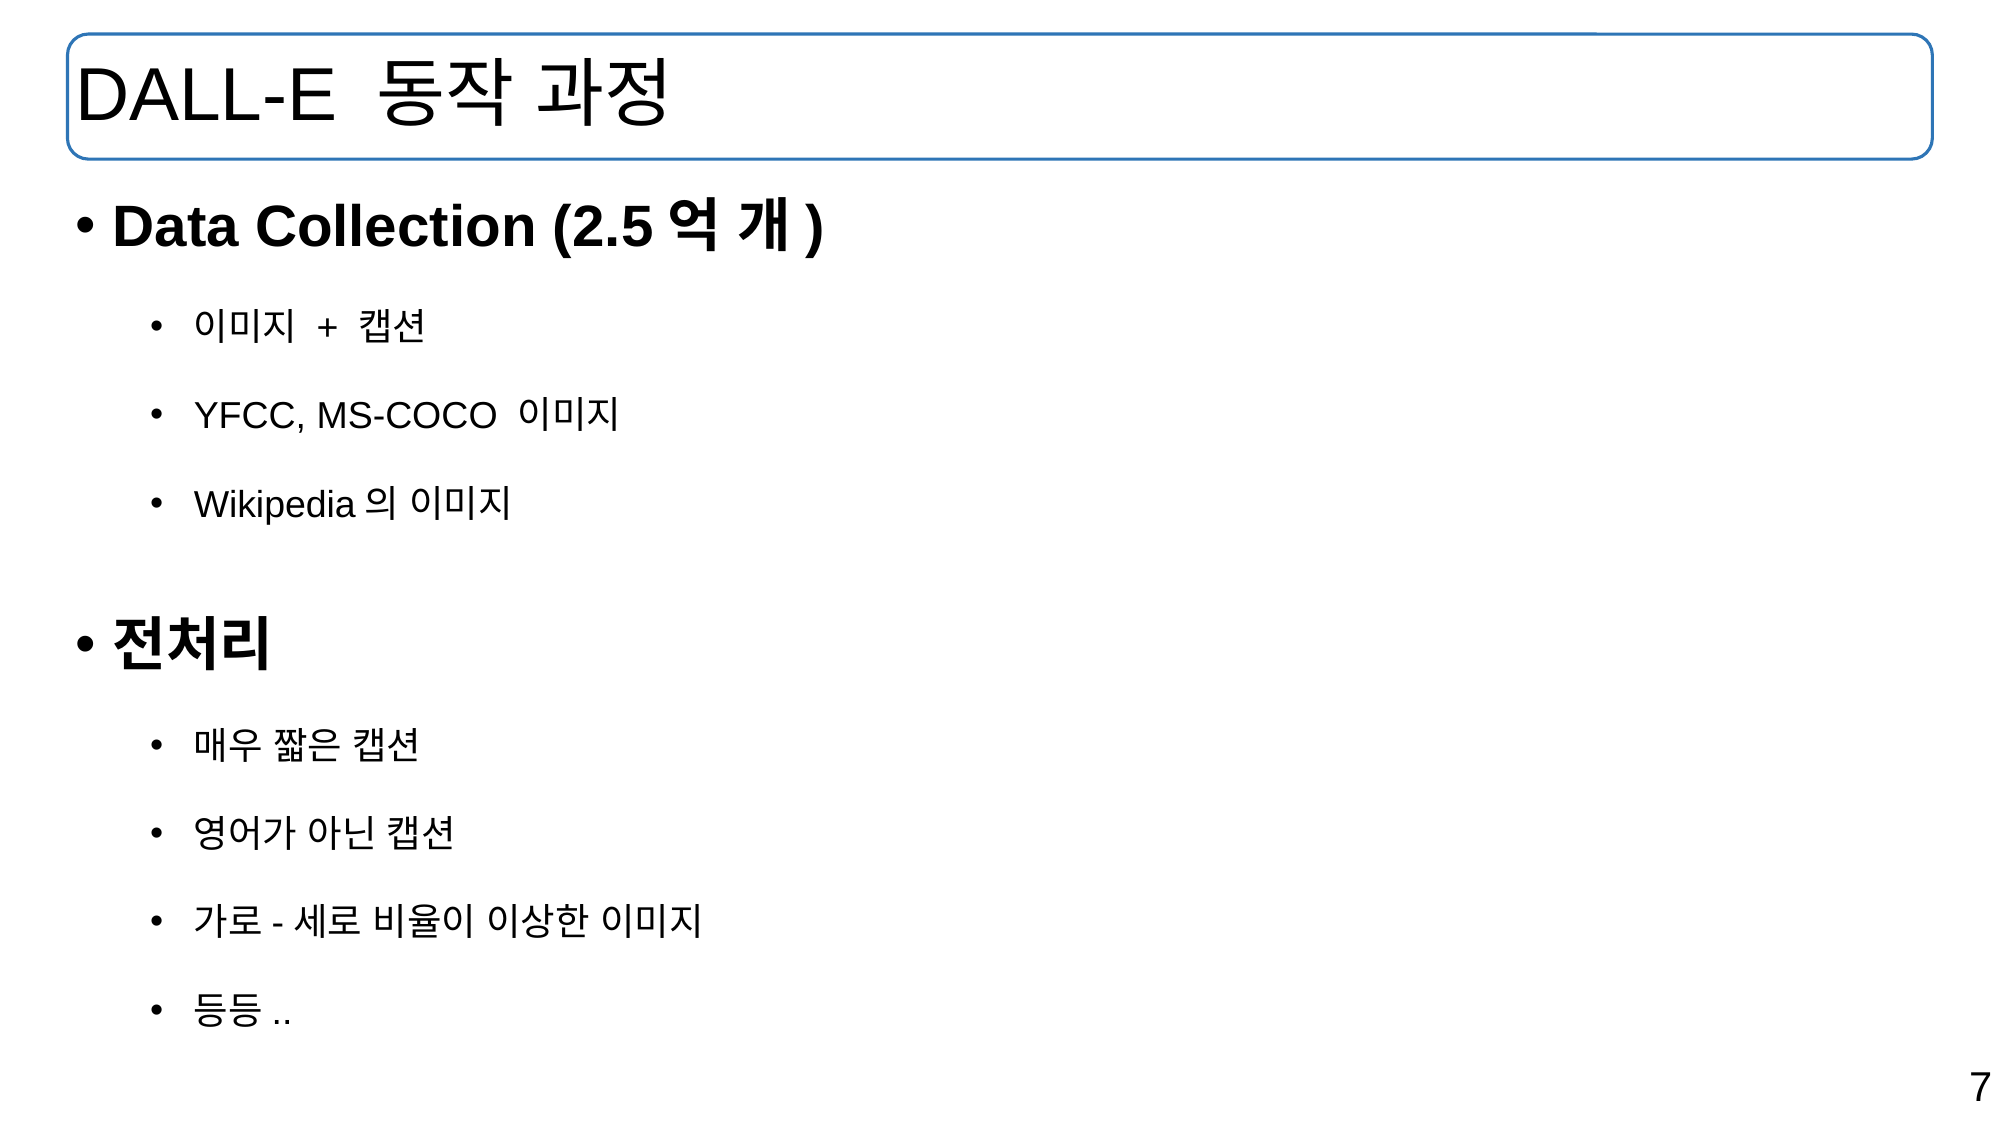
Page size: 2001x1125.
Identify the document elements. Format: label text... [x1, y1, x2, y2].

list Data Collection (2.5억 개) 이미지 + 캡션 YFCC, MS-COCO 이미지 Wikipedia의 이미지 전처리 매우 짧은 캡션 영어가 아닌 캡션 가로-세로 비율이 이상한 이미지 등등.. [66, 188, 1933, 1020]
title DALL-E 동작 과정 [67, 33, 1933, 160]
slide_number 7 [1959, 1051, 2000, 1114]
